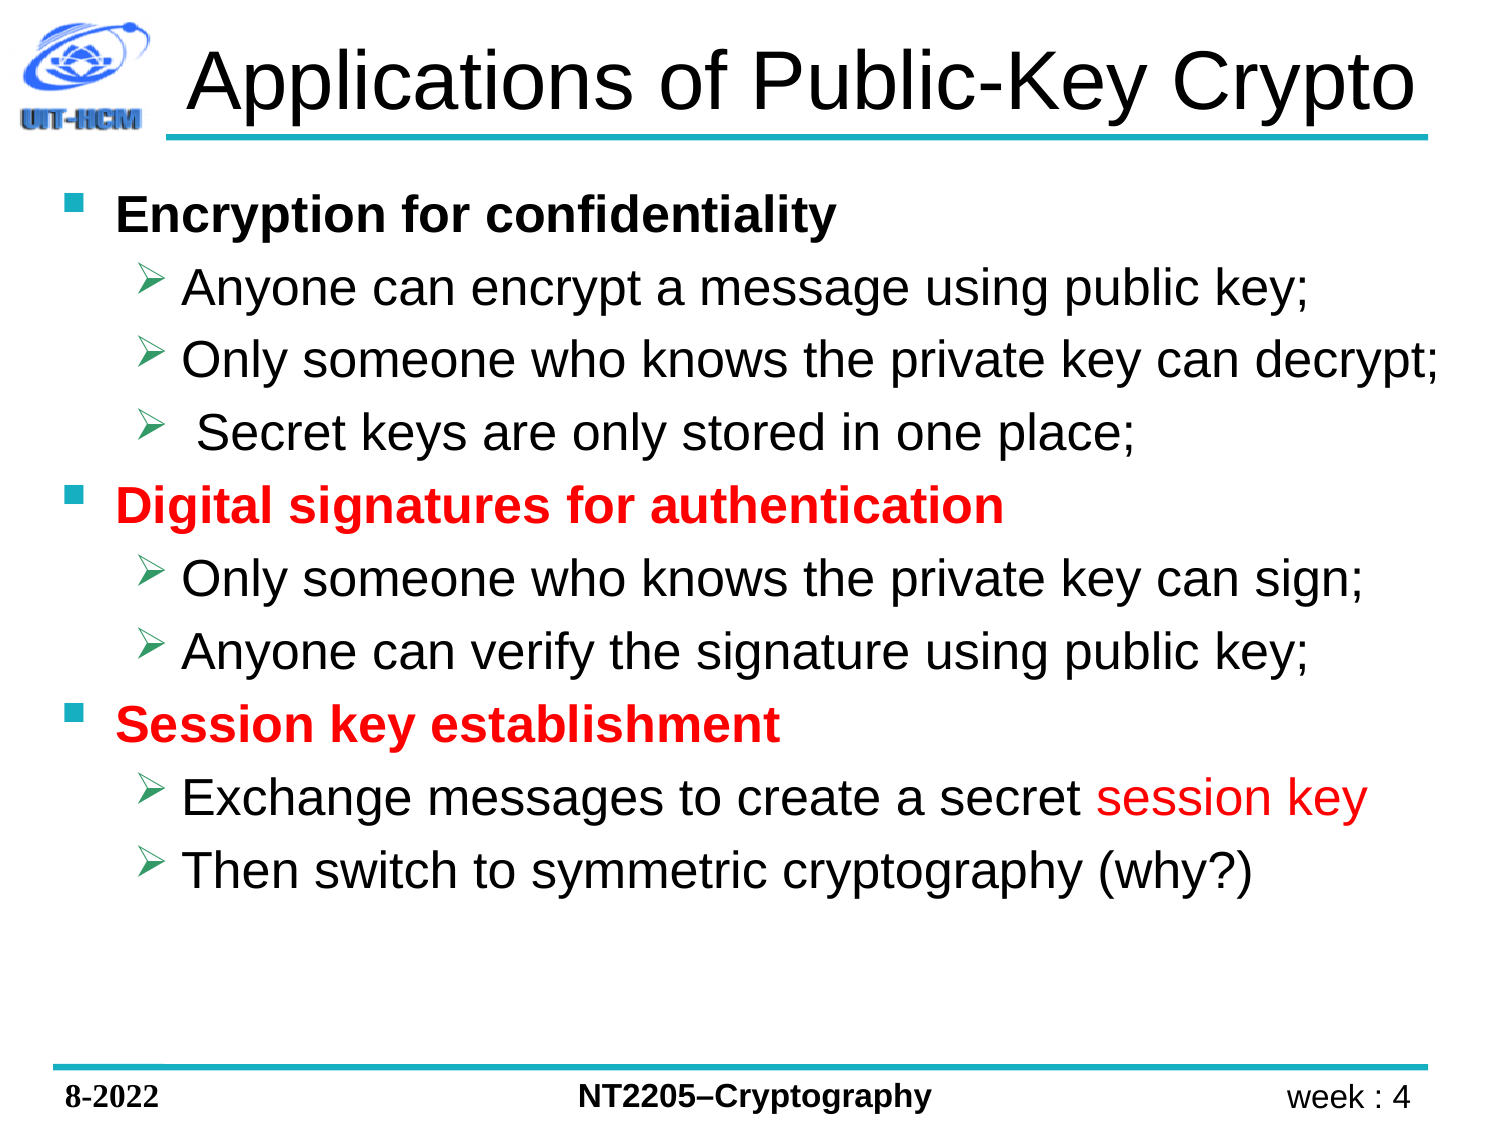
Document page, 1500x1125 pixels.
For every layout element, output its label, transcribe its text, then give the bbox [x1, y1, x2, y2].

picture [5, 9, 166, 141]
list Encryption for confidentiality Anyone can encrypt a message using public key; Only someone who knows the private key can decrypt; Secret keys are only stored in one place; Digital signatures for authentication Only someone who knows the private key can sign; Anyone can verify the signature using public key; Session key establishment Exchange messages to create a secret session key Then switch to symmetric cryptography (why?) [44, 172, 1456, 986]
title Applications of Public-Key Crypto [171, 1, 1500, 152]
